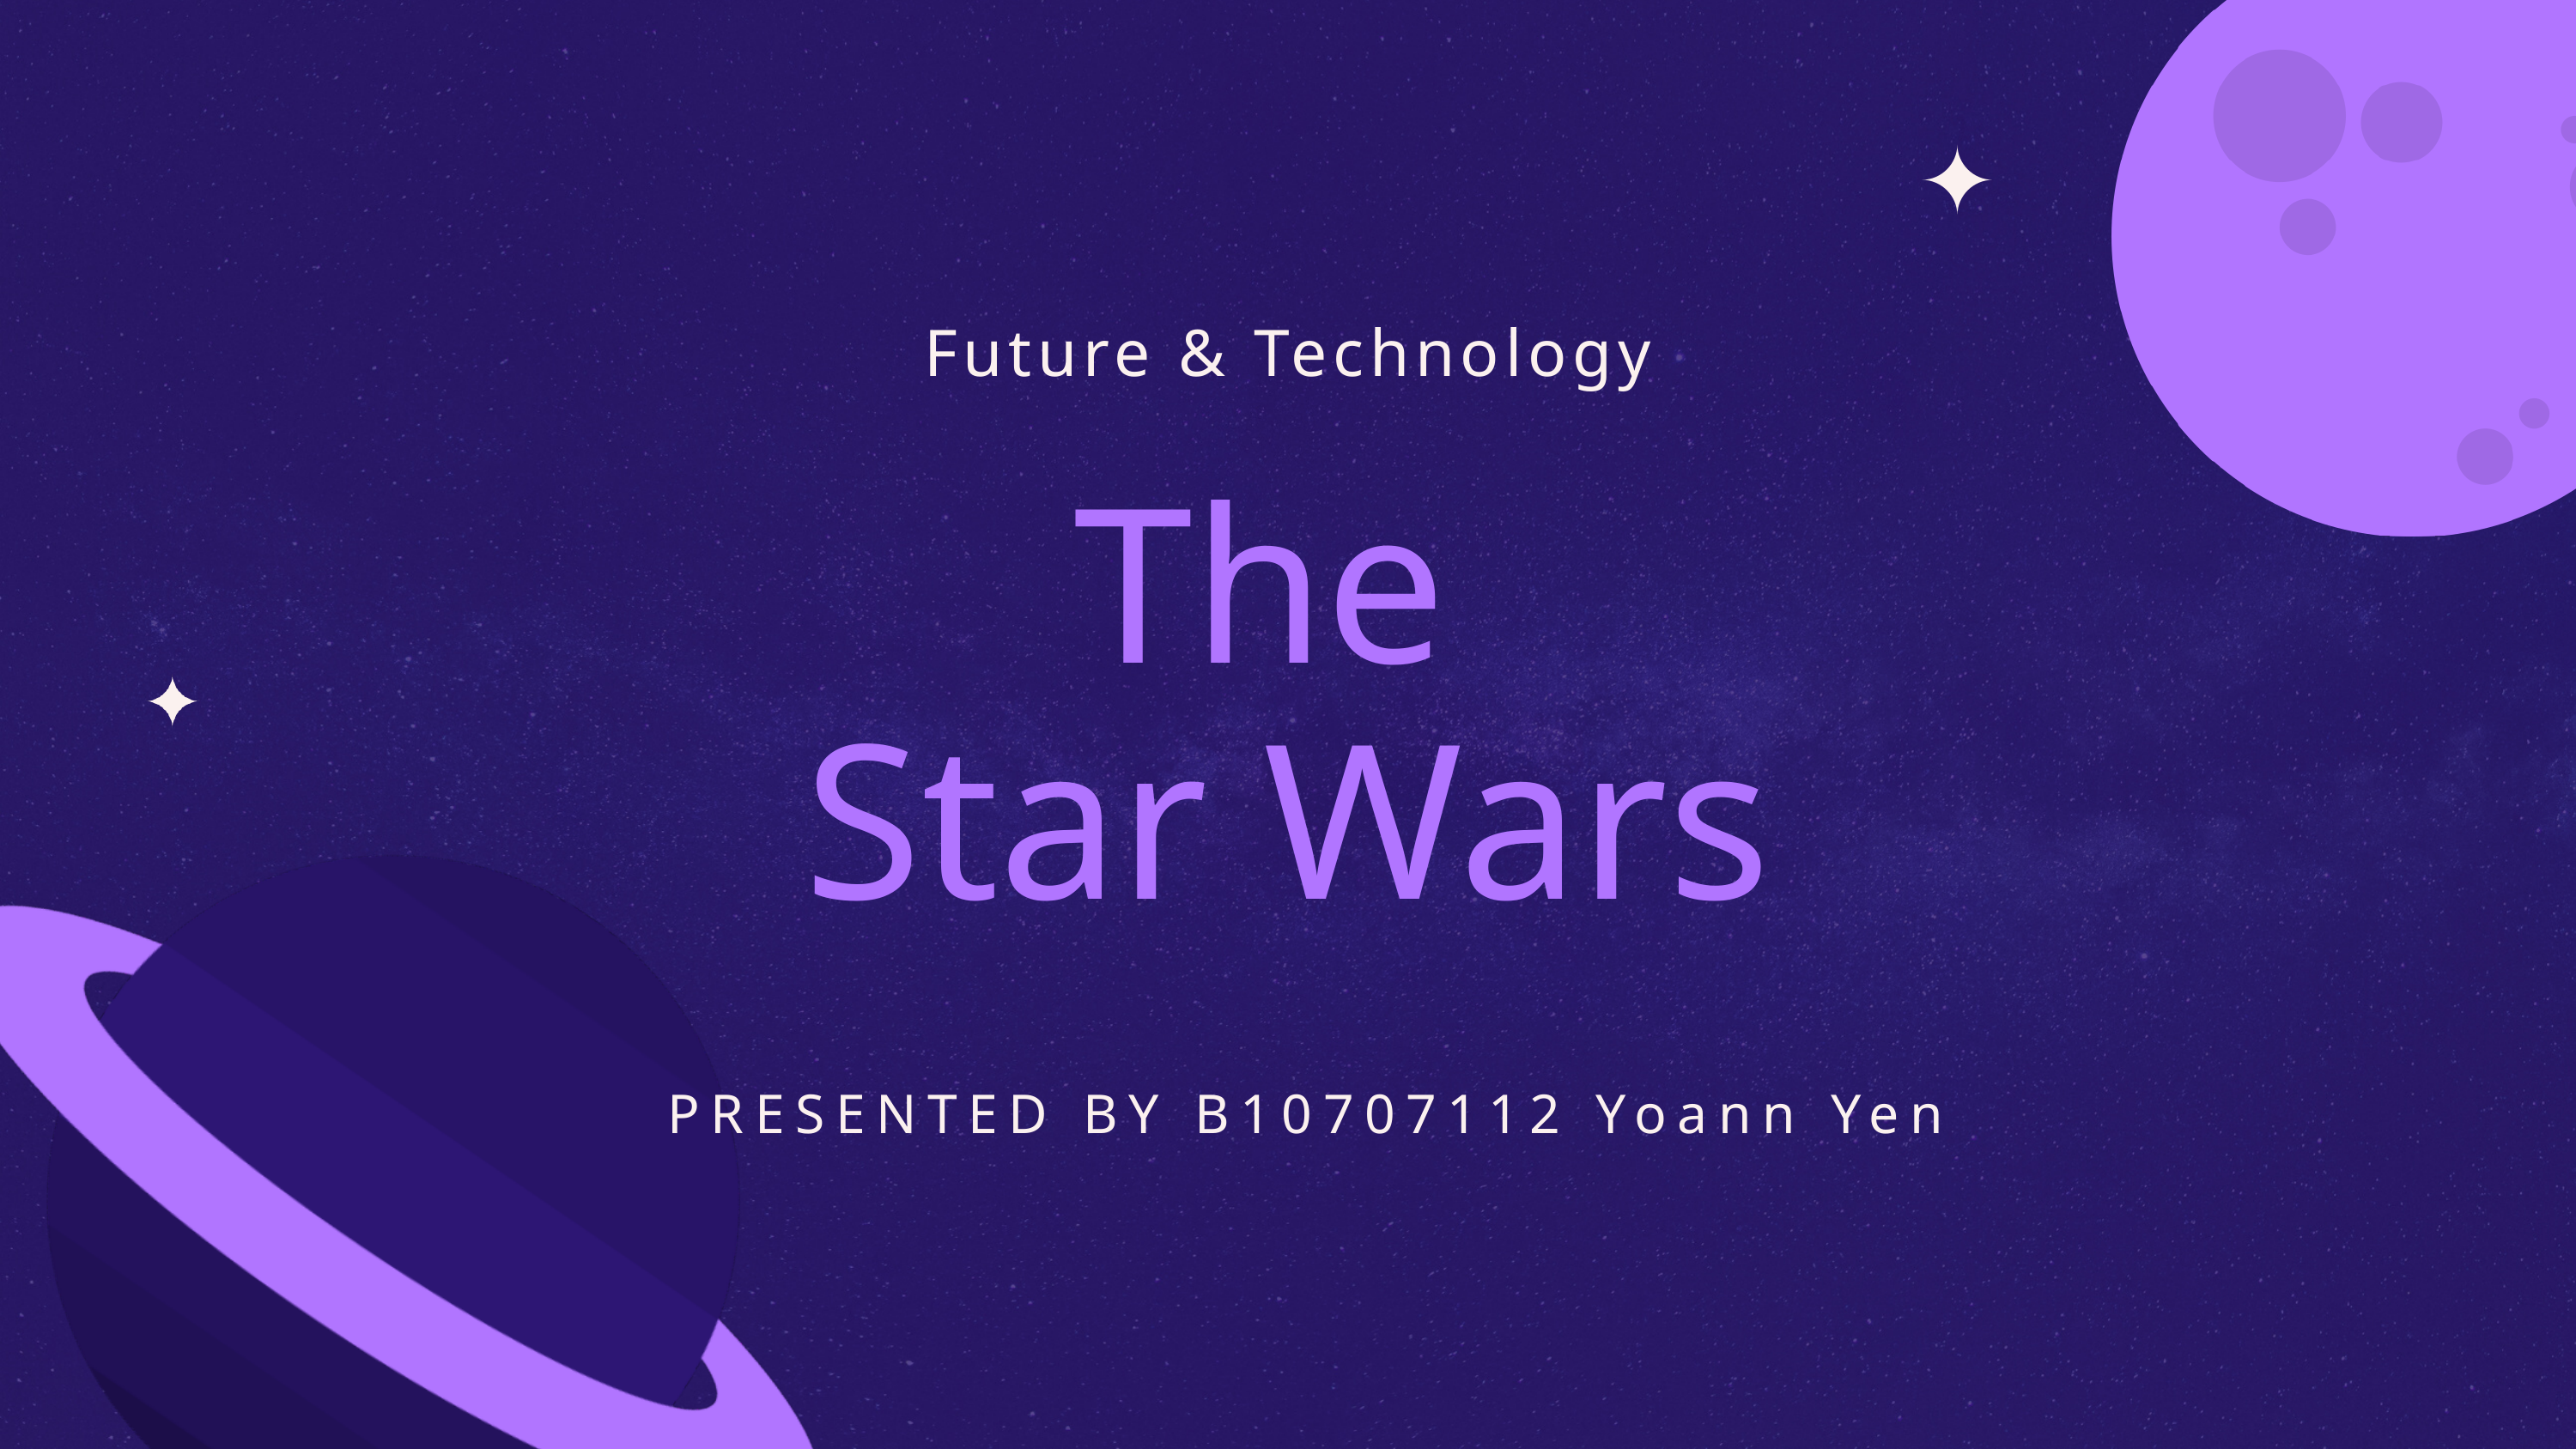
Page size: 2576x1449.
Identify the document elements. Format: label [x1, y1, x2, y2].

picture [0, 0, 2576, 1449]
text_box [536, 298, 2040, 1146]
